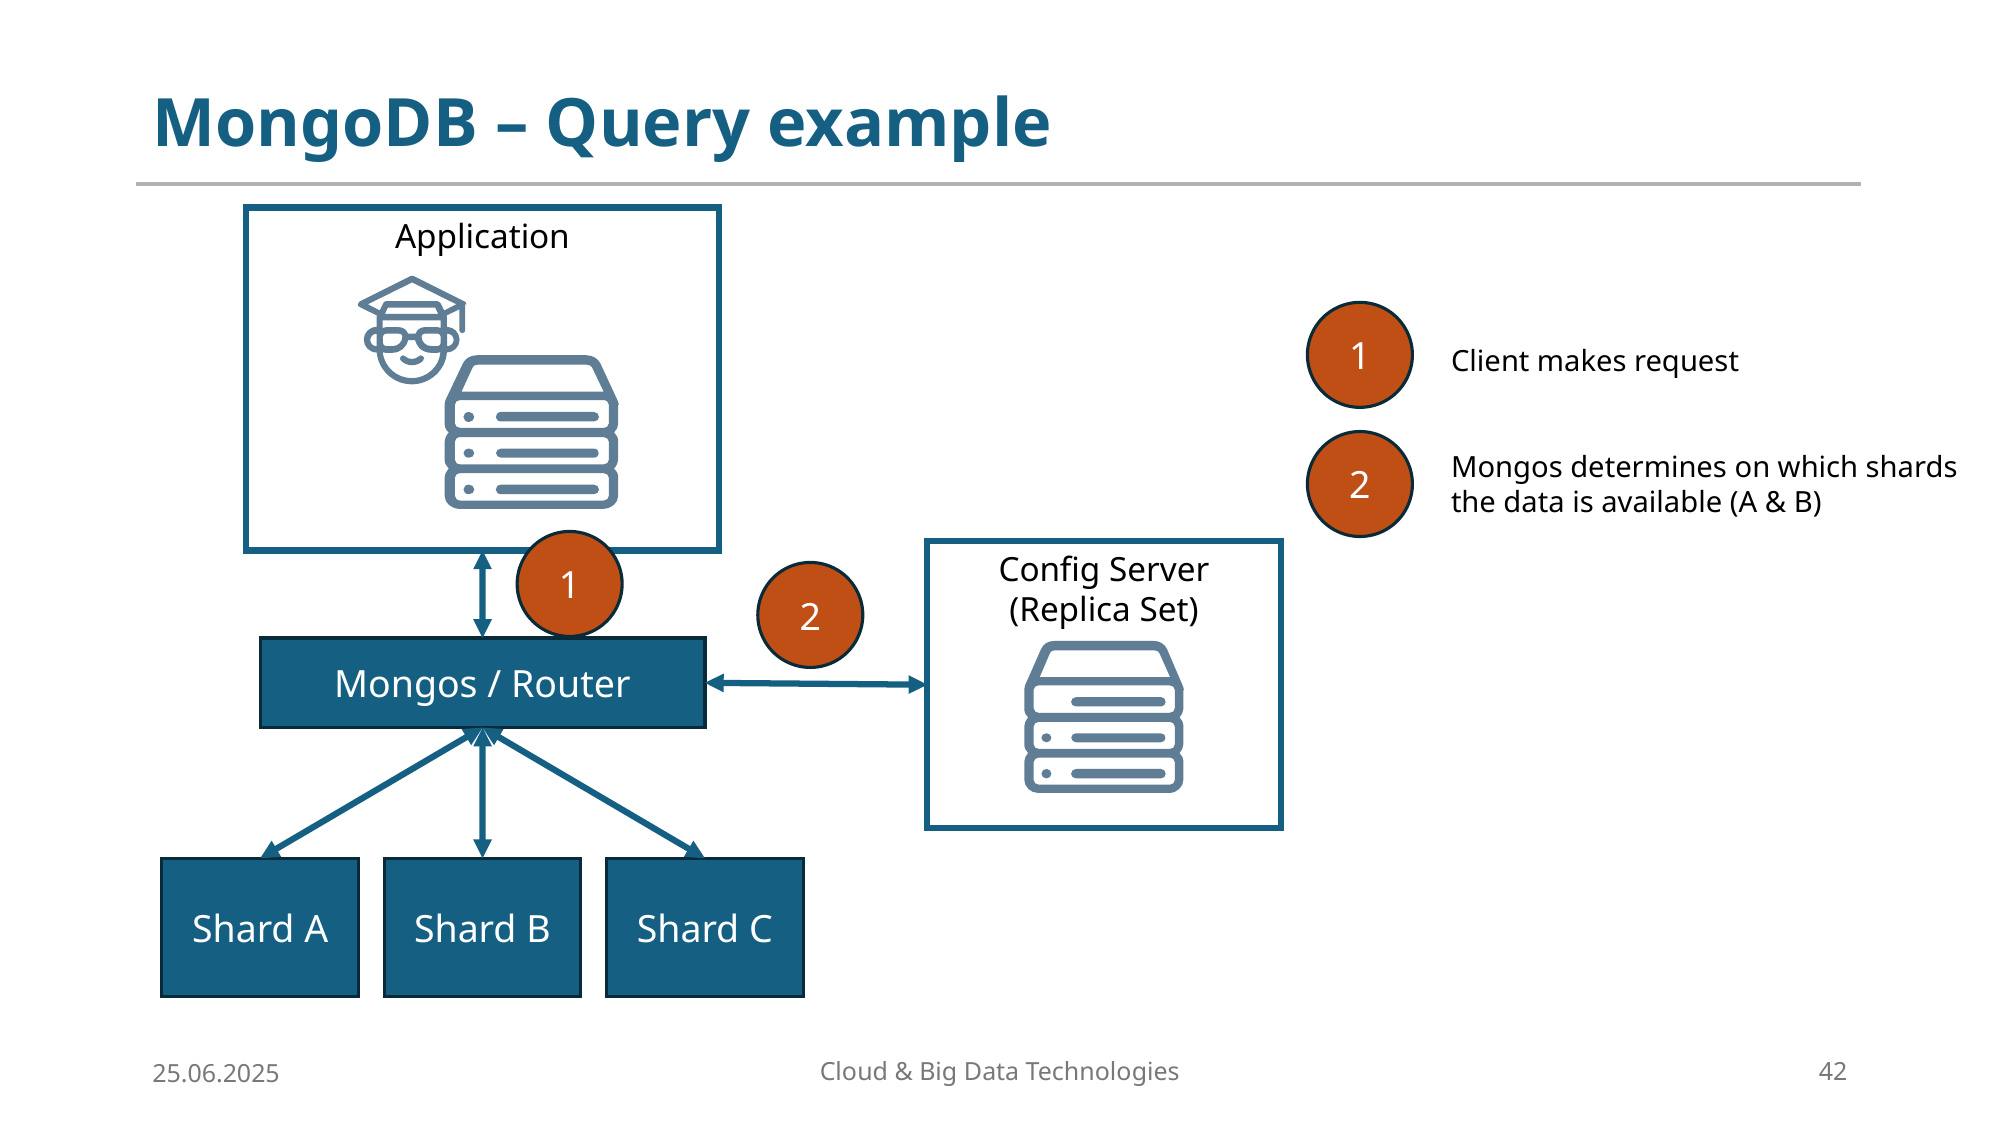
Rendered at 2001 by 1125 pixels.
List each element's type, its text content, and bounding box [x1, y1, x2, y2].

footer Cloud & Big Data Technologies [662, 1042, 1338, 1103]
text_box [259, 727, 482, 859]
text_box Shard B [383, 859, 582, 998]
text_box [704, 682, 928, 686]
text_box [482, 727, 706, 859]
text_box 1 [1305, 300, 1414, 409]
text_box Config Server (Replica Set) [926, 540, 1282, 830]
text_box Mongos determines on which shards the data is available (A & B) [1436, 441, 1980, 526]
text_box 2 [756, 560, 865, 670]
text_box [357, 275, 467, 385]
text_box Mongos / Router [259, 636, 707, 729]
text_box 1 [515, 529, 624, 639]
text_box Shard C [605, 857, 805, 998]
text_box 2 [1305, 429, 1414, 539]
text_box Shard A [160, 857, 360, 998]
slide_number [137, 1042, 588, 1103]
text_box Application [245, 206, 721, 552]
title MongoDB – Query example [137, 59, 1863, 169]
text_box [1023, 640, 1185, 794]
text_box Client makes request [1436, 335, 1980, 385]
slide_number 42 [1412, 1042, 1863, 1103]
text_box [444, 354, 620, 510]
